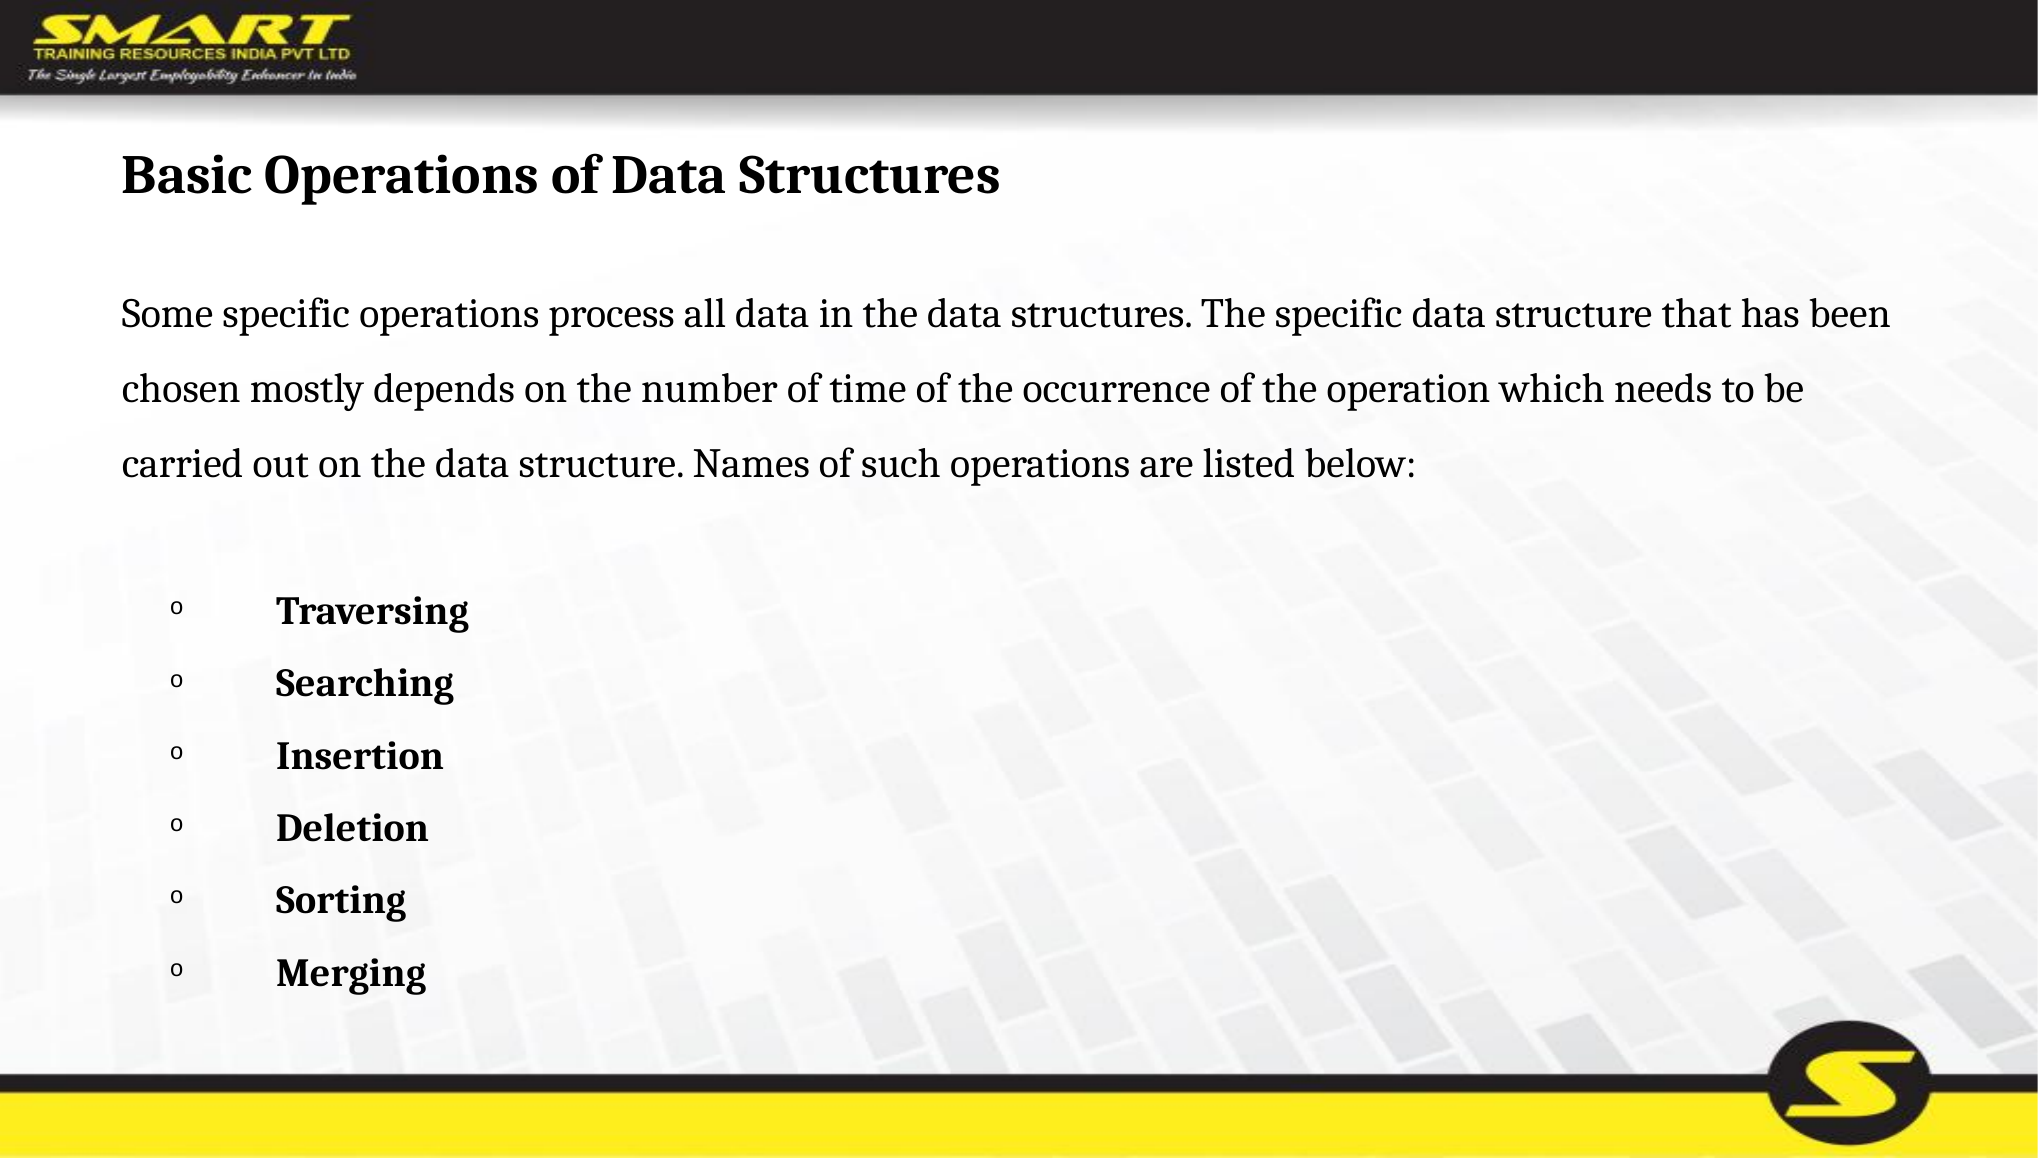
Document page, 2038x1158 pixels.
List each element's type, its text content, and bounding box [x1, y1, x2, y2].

picture [0, 0, 2038, 1158]
list Some specific operations process all data in the data structures. The specific data structure that has been chosen mostly depends on the number of time of the occurrence of the operation which needs to be carried out on the data structure. Names of such operations are listed below: Traversing Searching Insertion Deletion Sorting Merging [101, 250, 1936, 1009]
title Basic Operations of Data Structures [101, 128, 1936, 250]
